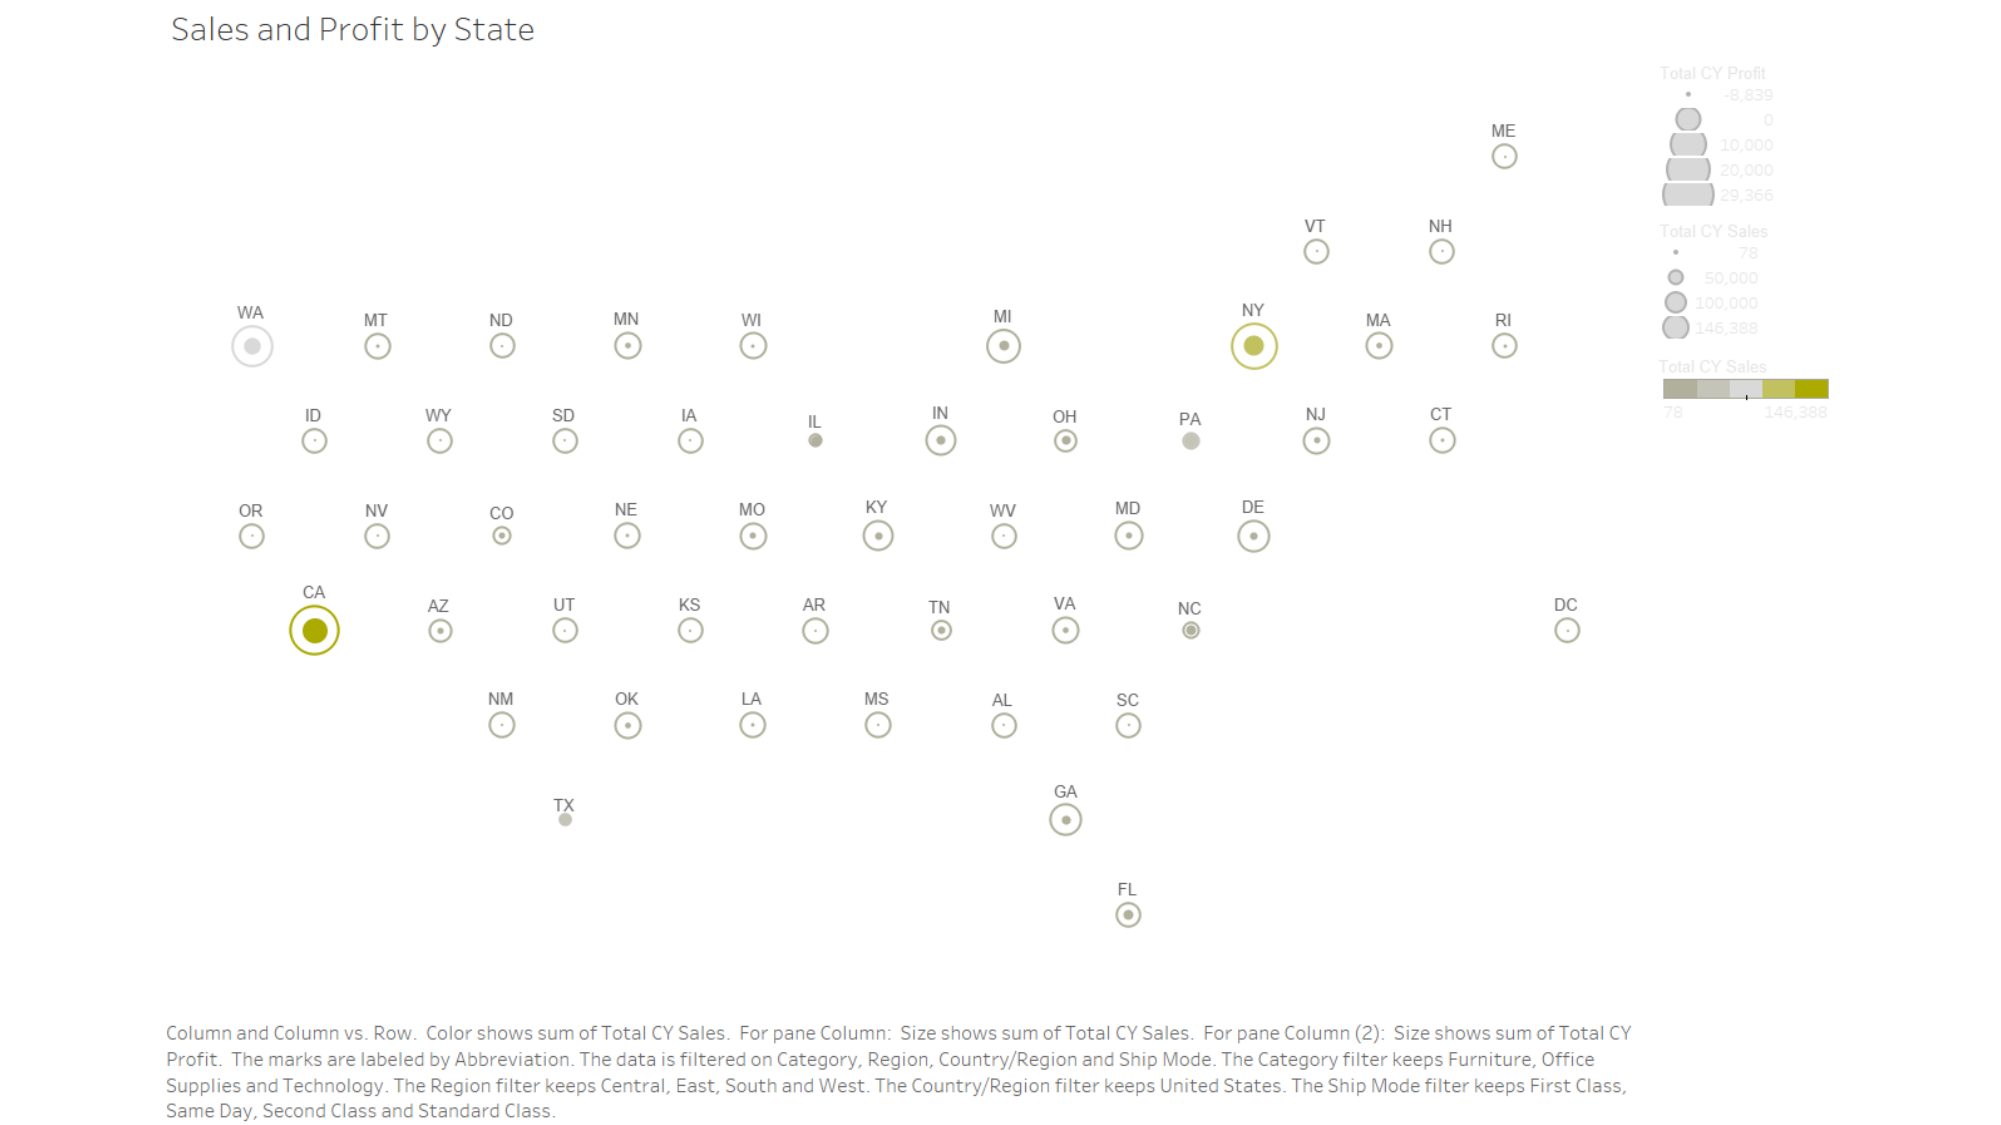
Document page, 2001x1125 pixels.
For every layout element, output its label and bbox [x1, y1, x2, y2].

picture [166, 0, 1834, 1125]
